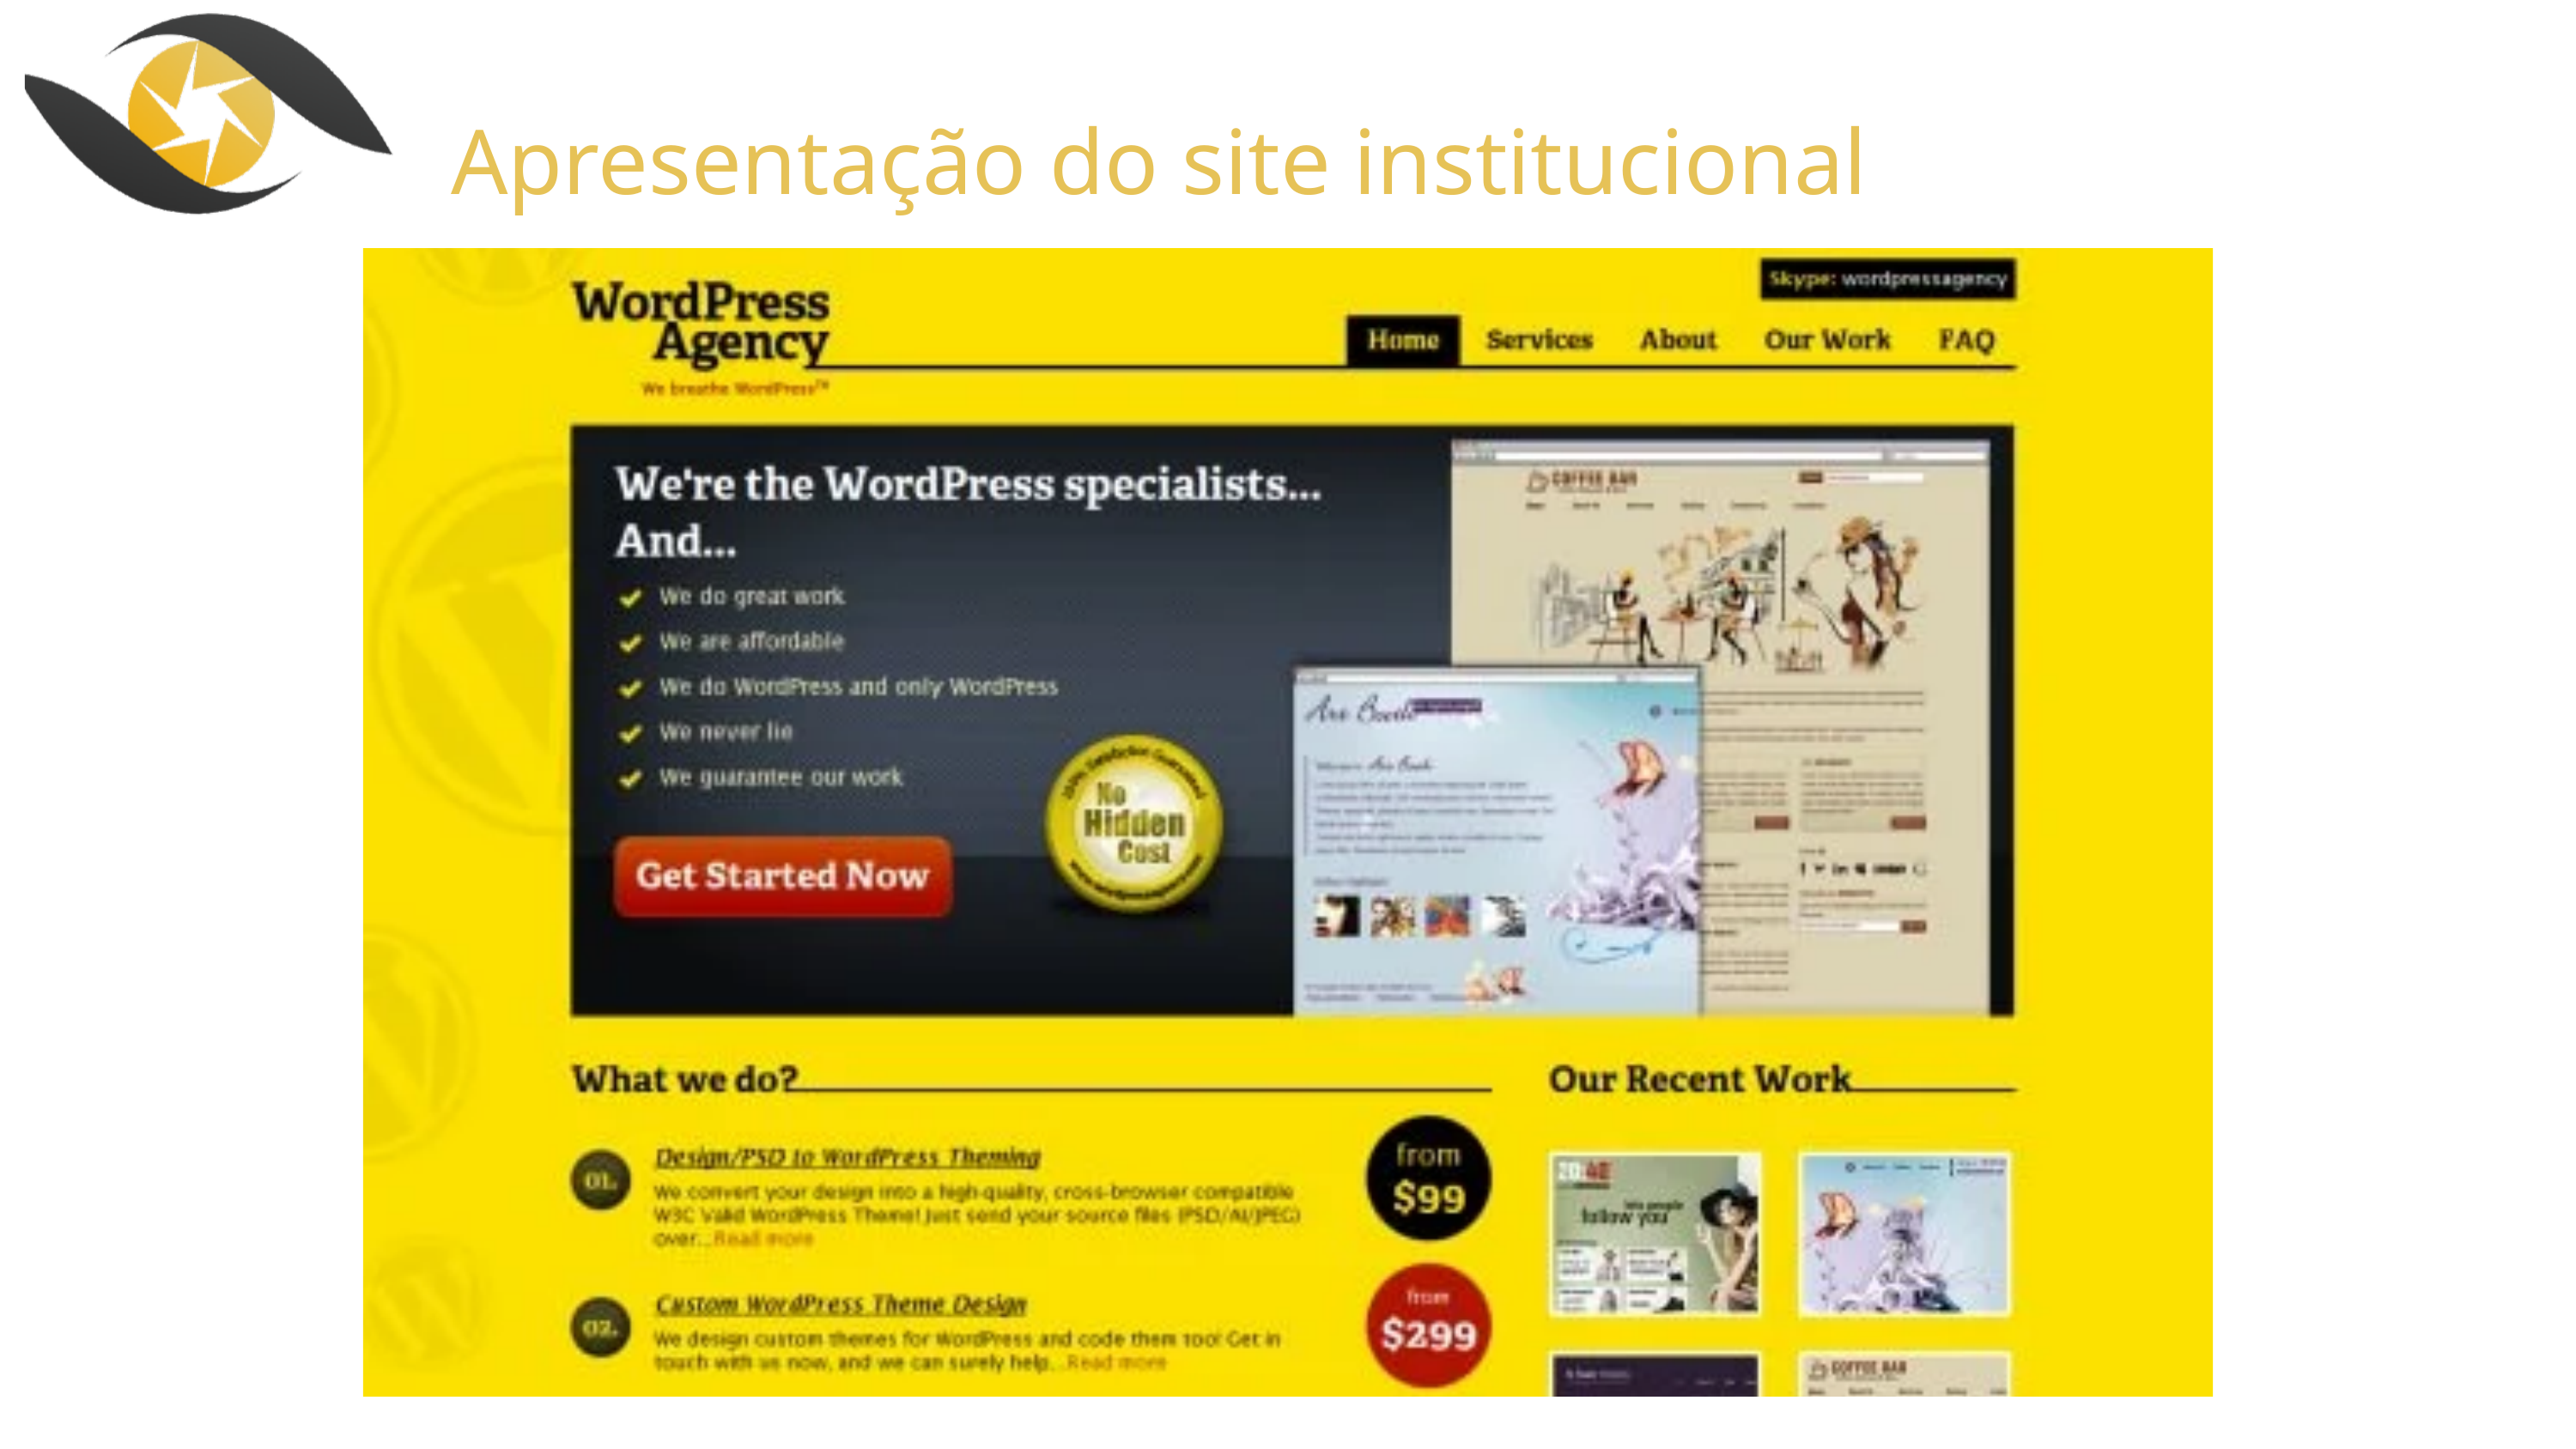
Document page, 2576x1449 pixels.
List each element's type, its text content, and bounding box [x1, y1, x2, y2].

text_box Apresentação do site institucional [451, 122, 2432, 213]
picture [362, 248, 2214, 1397]
picture [24, 4, 404, 226]
